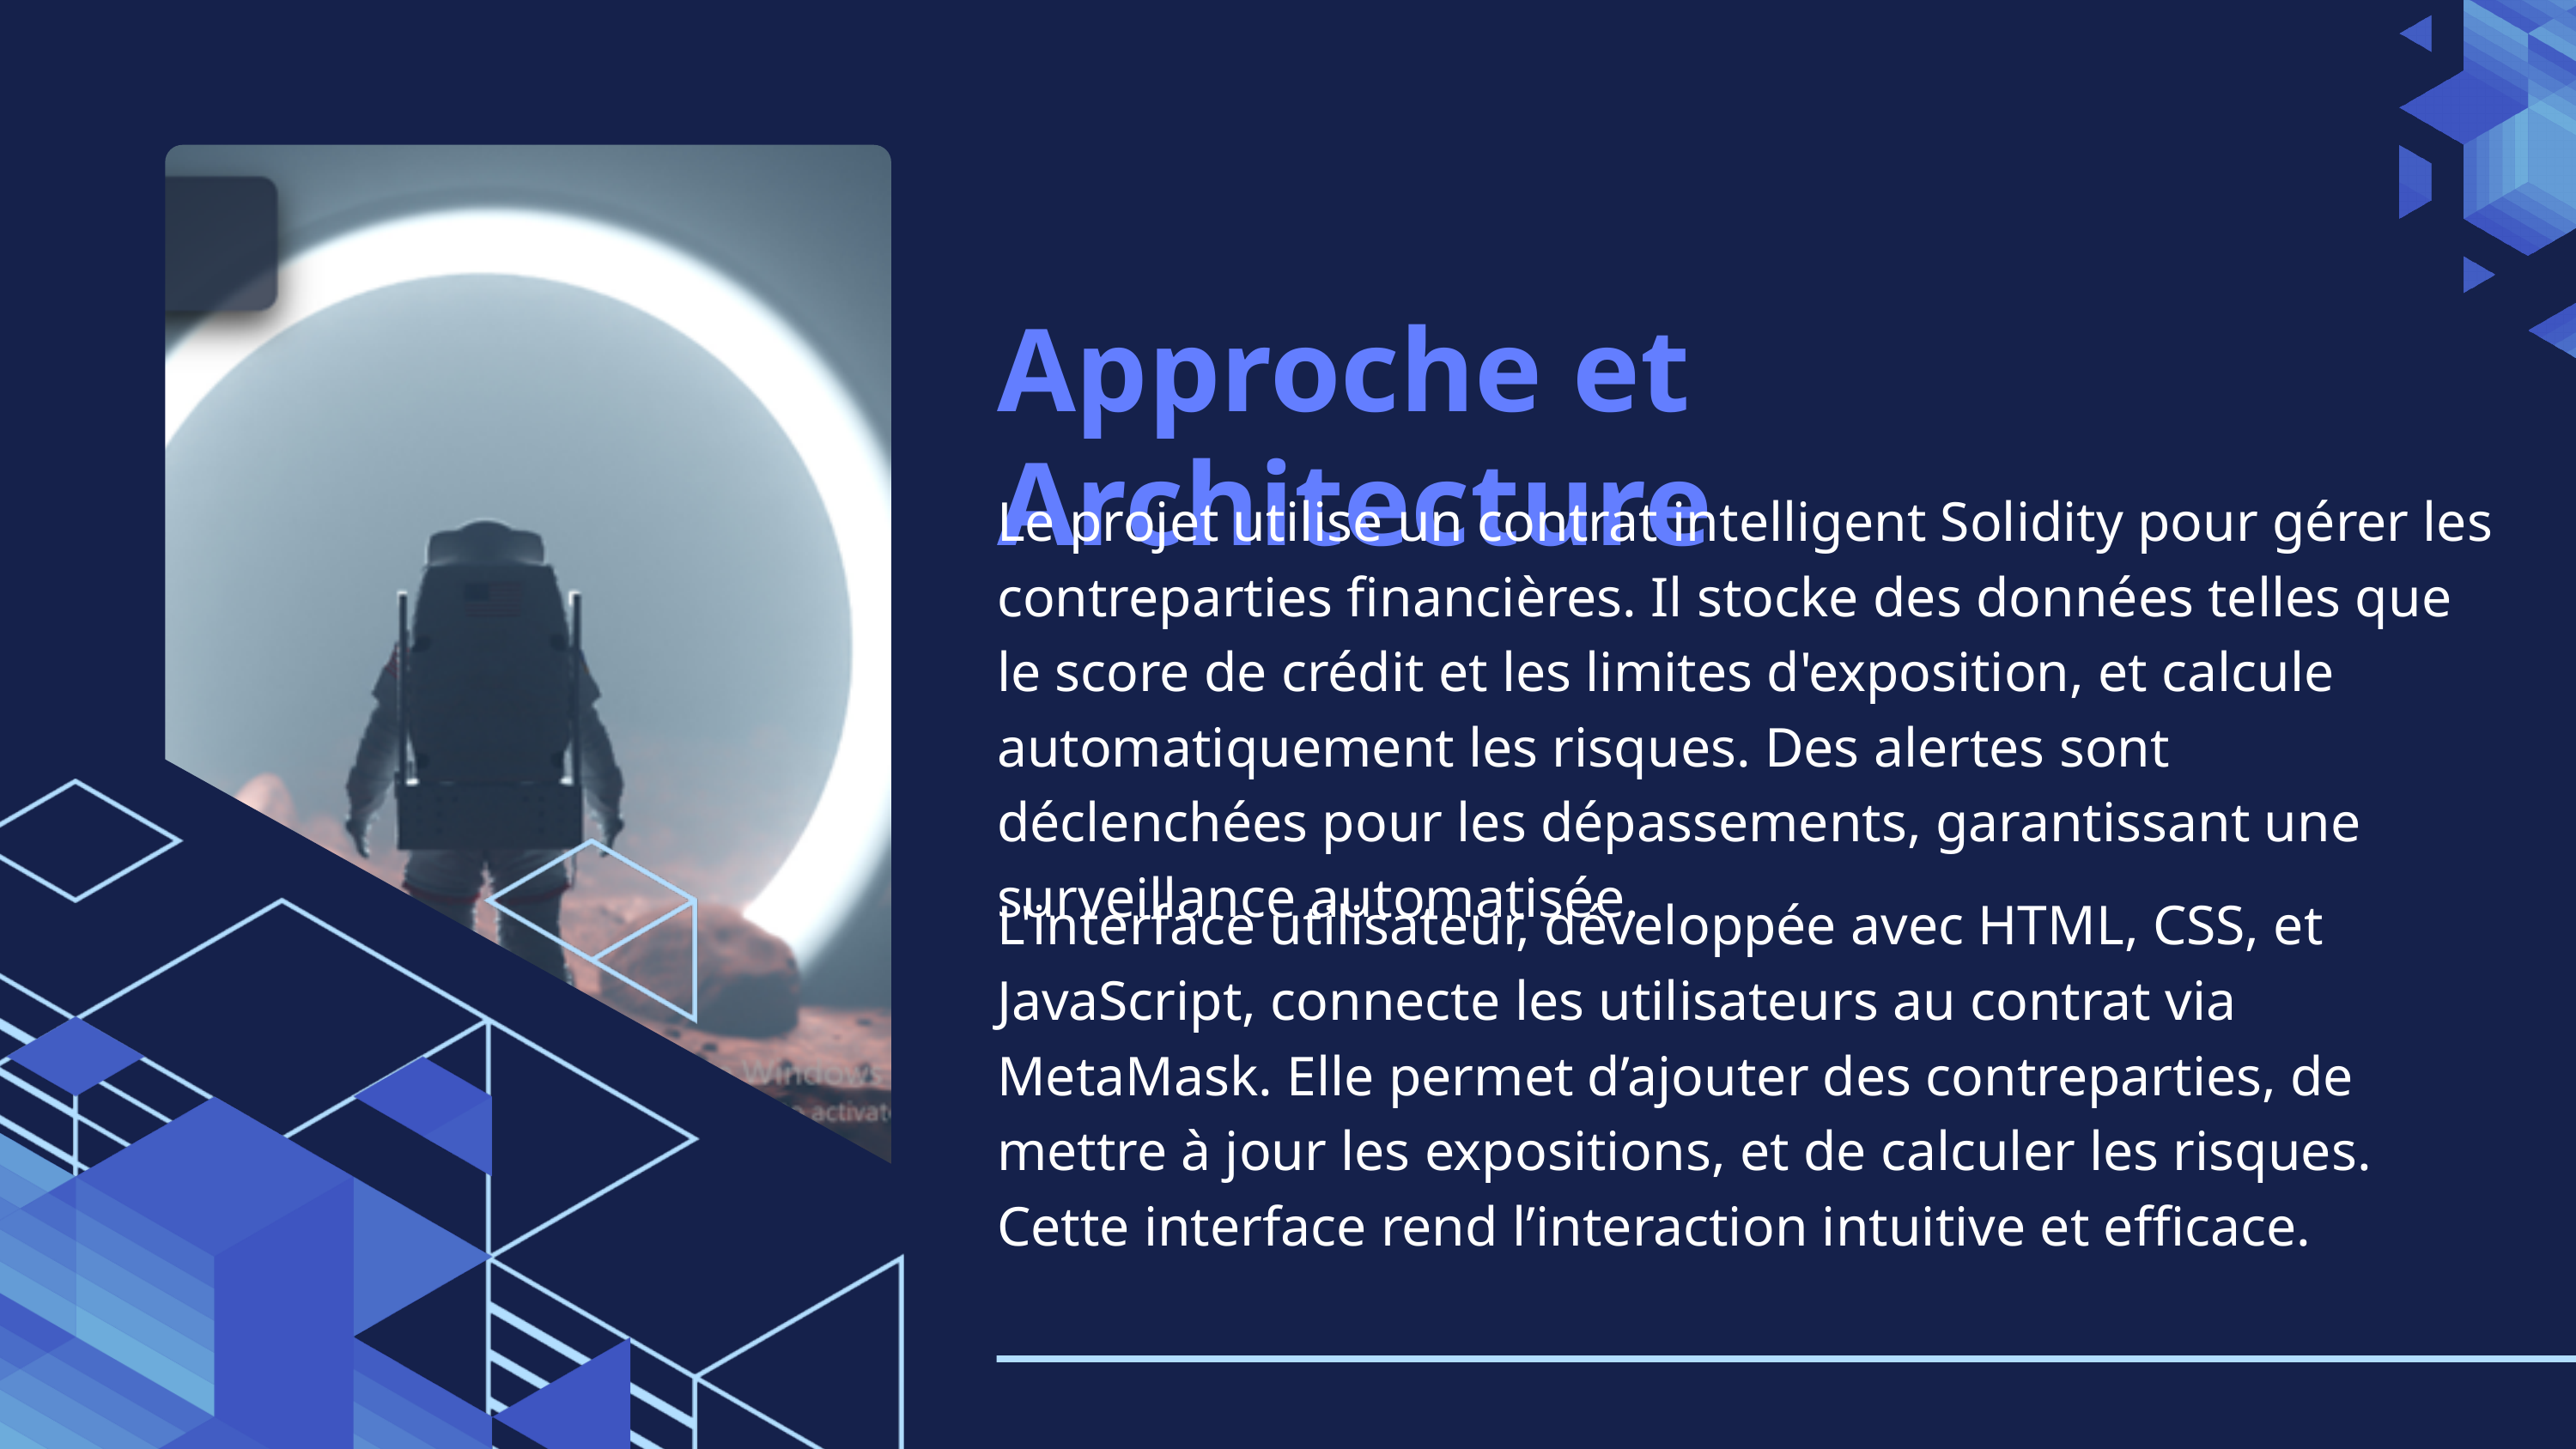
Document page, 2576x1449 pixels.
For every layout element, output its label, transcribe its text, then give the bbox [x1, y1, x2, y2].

text_box Le projet utilise un contrat intelligent Solidity pour gérer les contreparties financières. Il stocke des données telles que le score de crédit et les limites d'exposition, et calcule automatiquement les risques. Des alertes sont déclenchées pour les dépassements, garantissant une surveillance automatisée. [997, 476, 2498, 880]
text_box L'interface utilisateur, développée avec HTML, CSS, et JavaScript, connecte les utilisateurs au contrat via MetaMask. Elle permet d’ajouter des contreparties, de mettre à jour les expositions, et de calculer les risques. Cette interface rend l’interaction intuitive et efficace. [997, 880, 2498, 1257]
text_box [2399, 0, 2576, 367]
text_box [0, 632, 958, 1449]
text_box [165, 144, 892, 631]
text_box Approche et Architecture [997, 300, 2194, 476]
